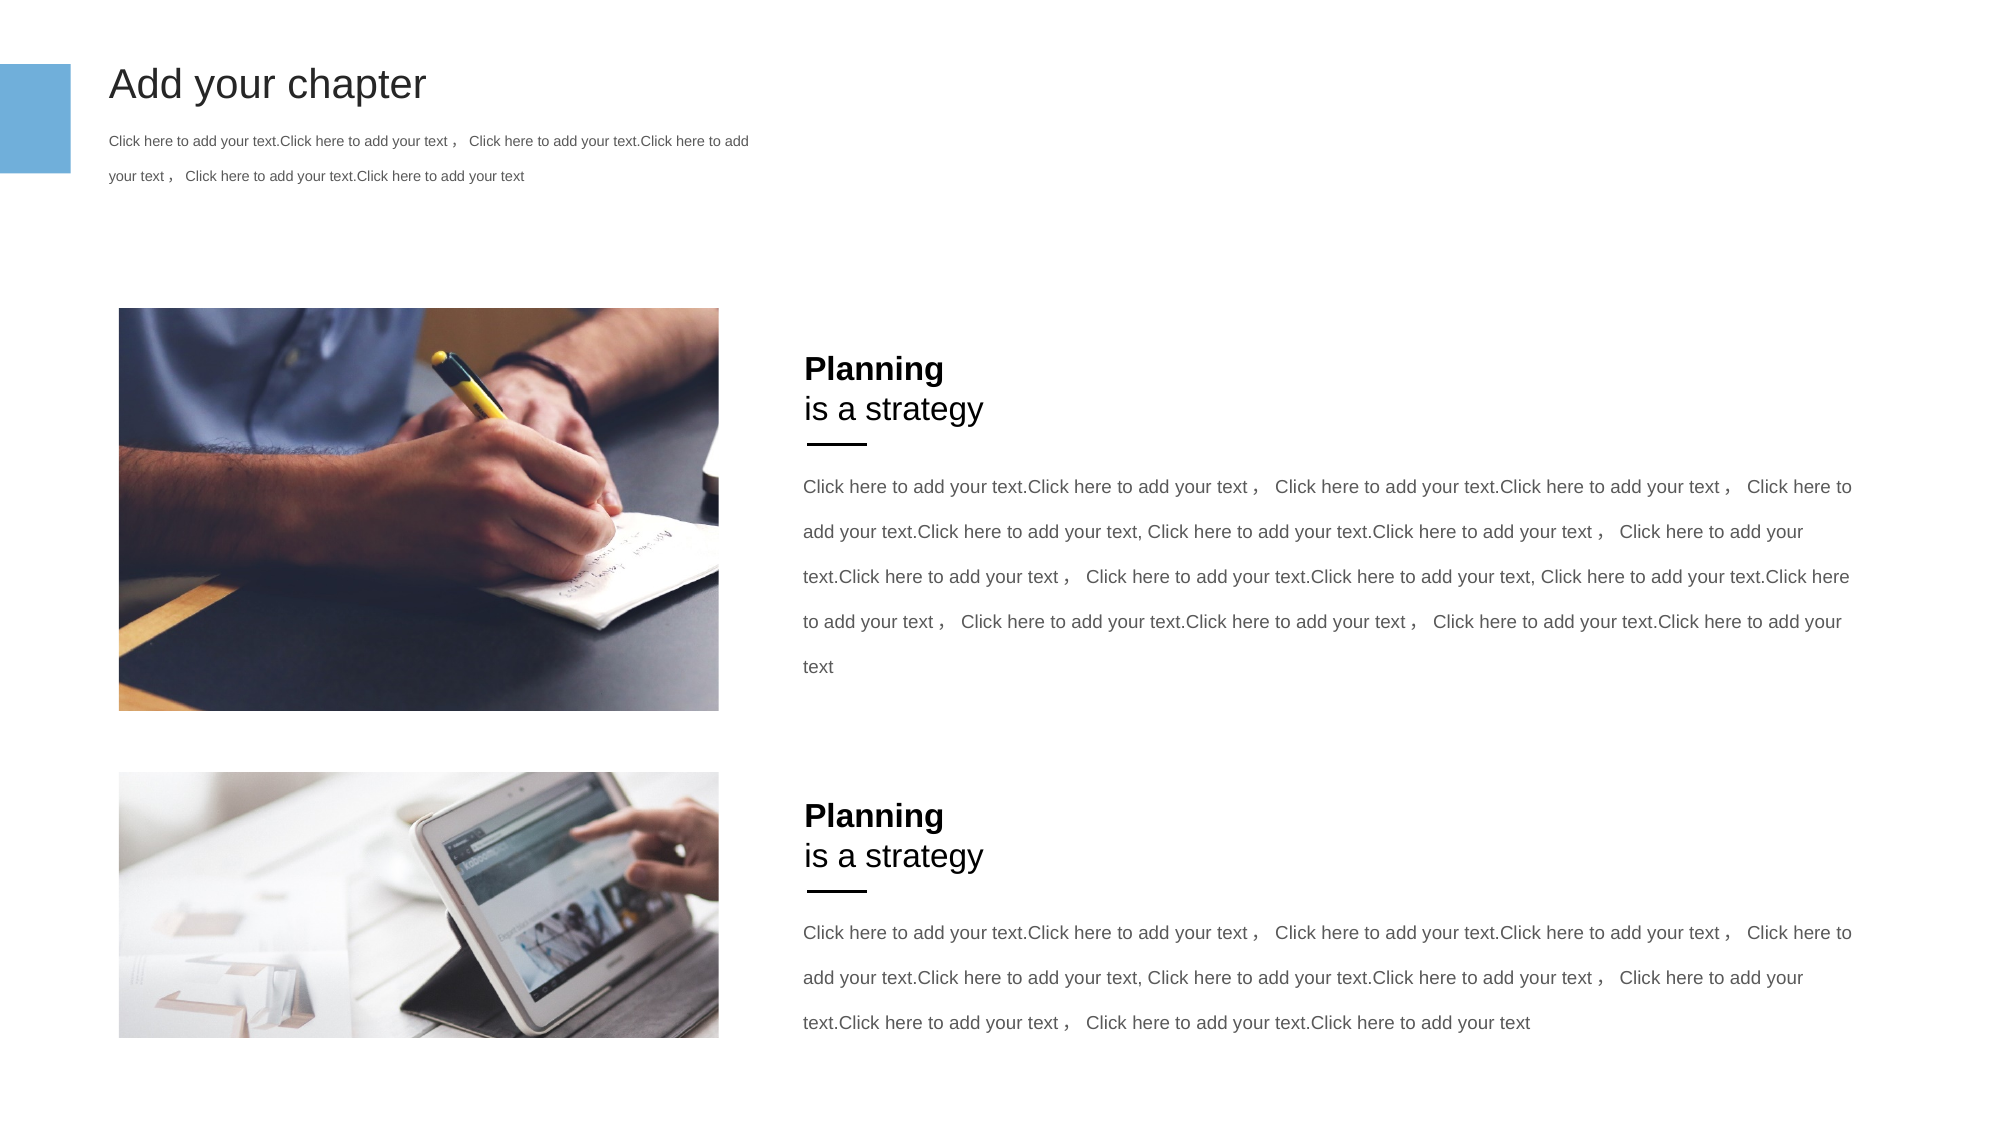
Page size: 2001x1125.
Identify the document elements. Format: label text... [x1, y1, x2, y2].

text_box Click here to add your text.Click here to add your text，Click here to add your text.Click here to add your text，Click here to add your text.Click here to add your text, Click here to add your text.Click here to add your text，Click here to add your text.Click here to add your text，Click here to add your text.Click here to add your text, Click here to add your text.Click here to add your text，Click here to add your text.Click here to add your text，Click here to add your text.Click here to add your text [788, 444, 1881, 685]
text_box Click here to add your text.Click here to add your text，Click here to add your text.Click here to add your text，Click here to add your text.Click here to add your text, Click here to add your text.Click here to add your text，Click here to add your text.Click here to add your text，Click here to add your text.Click here to add your text [788, 891, 1881, 1042]
text_box Click here to add your text.Click here to add your text，Click here to add your text.Click here to add your text，Click here to add your text.Click here to add your text [93, 107, 766, 192]
picture [118, 308, 719, 711]
text_box Planning is a strategy [789, 340, 1000, 435]
text_box Add your chapter [93, 49, 461, 115]
picture [118, 772, 719, 1038]
text_box [0, 63, 72, 174]
text_box Planning is a strategy [789, 787, 1000, 882]
